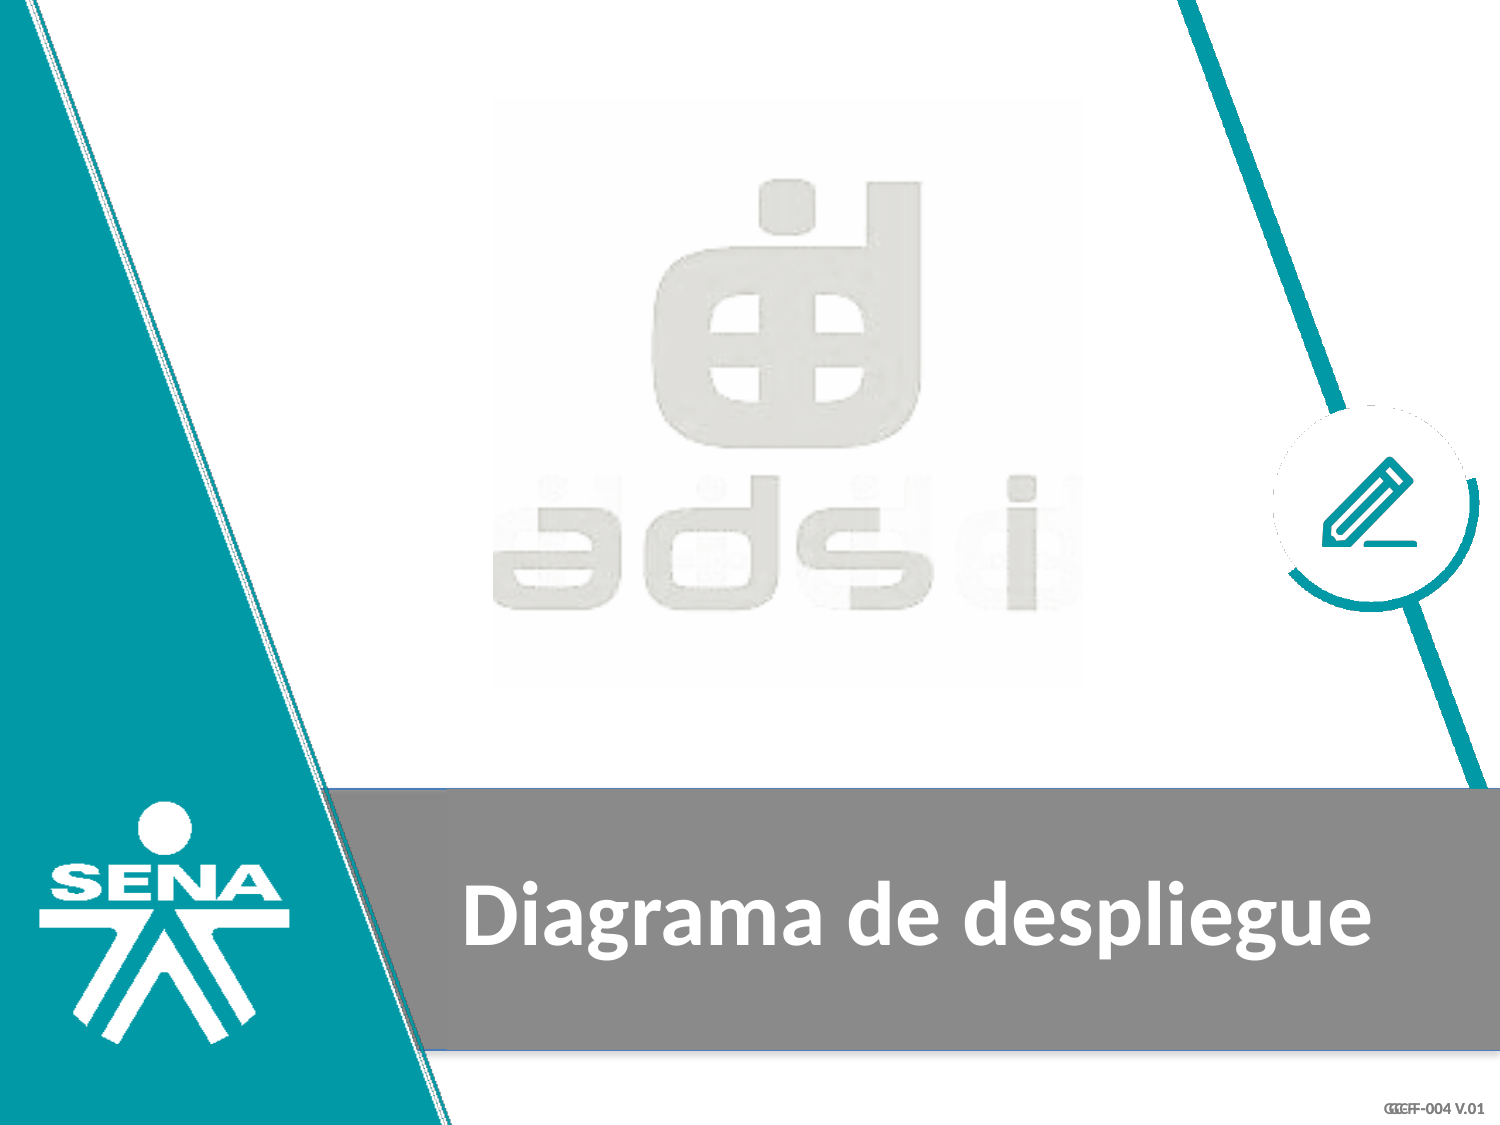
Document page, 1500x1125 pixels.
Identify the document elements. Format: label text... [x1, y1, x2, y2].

picture [492, 99, 1083, 690]
title Diagrama de despliegue [446, 788, 1500, 1050]
text_box [0, 0, 1500, 1125]
